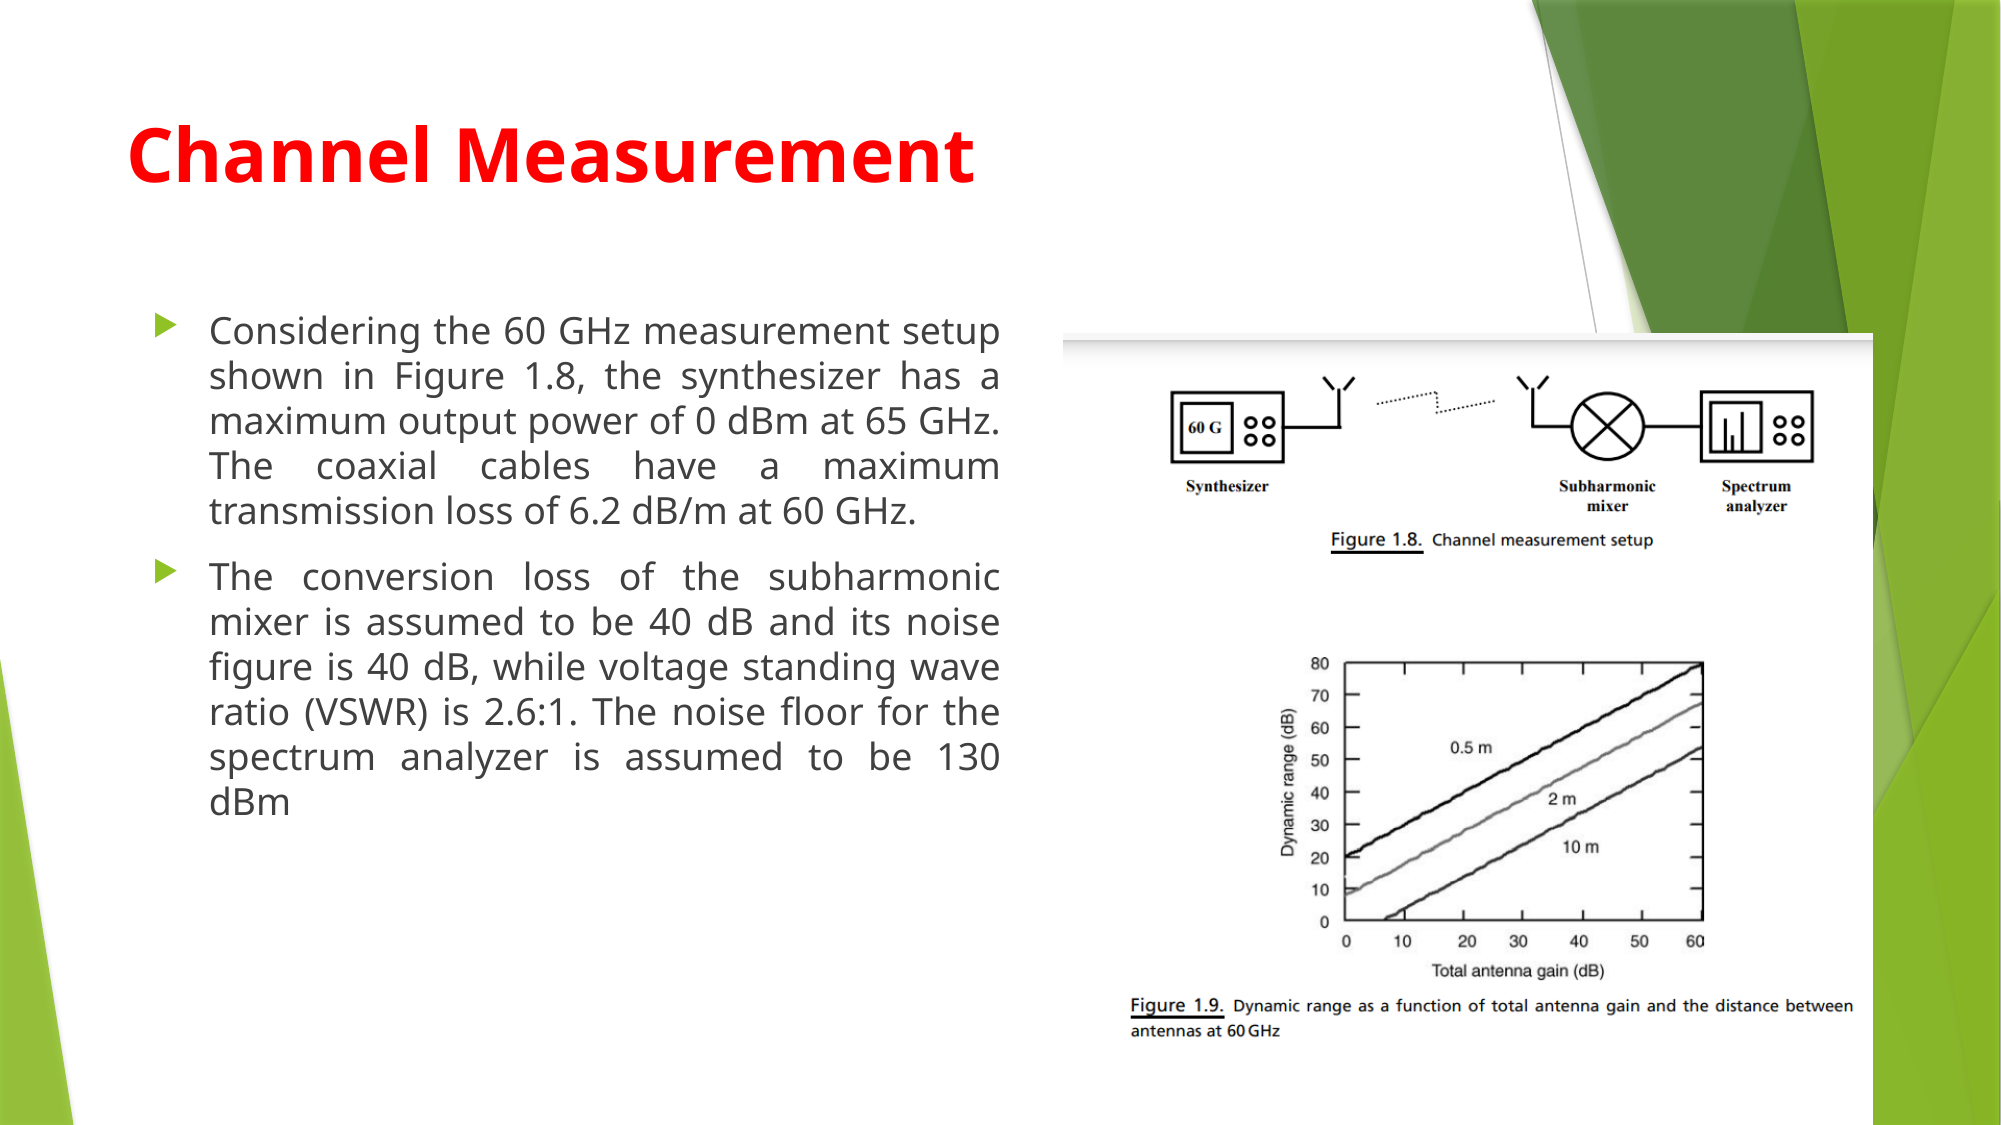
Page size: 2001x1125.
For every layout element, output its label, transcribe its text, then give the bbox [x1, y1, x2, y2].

picture [1062, 332, 1874, 1125]
list Considering the 60 GHz measurement setup shown in Figure 1.8, the synthesizer has a maximum output power of 0 dBm at 65 GHz. The coaxial cables have a maximum transmission loss of 6.2 dB/m at 60 GHz. The conversion loss of the subharmonic mixer is assumed to be 40 dB and its noise figure is 40 dB, while voltage standing wave ratio (VSWR) is 2.6:1. The noise floor for the spectrum analyzer is assumed to be 130 dBm [137, 299, 1017, 1014]
title Channel Measurement [111, 99, 1522, 317]
